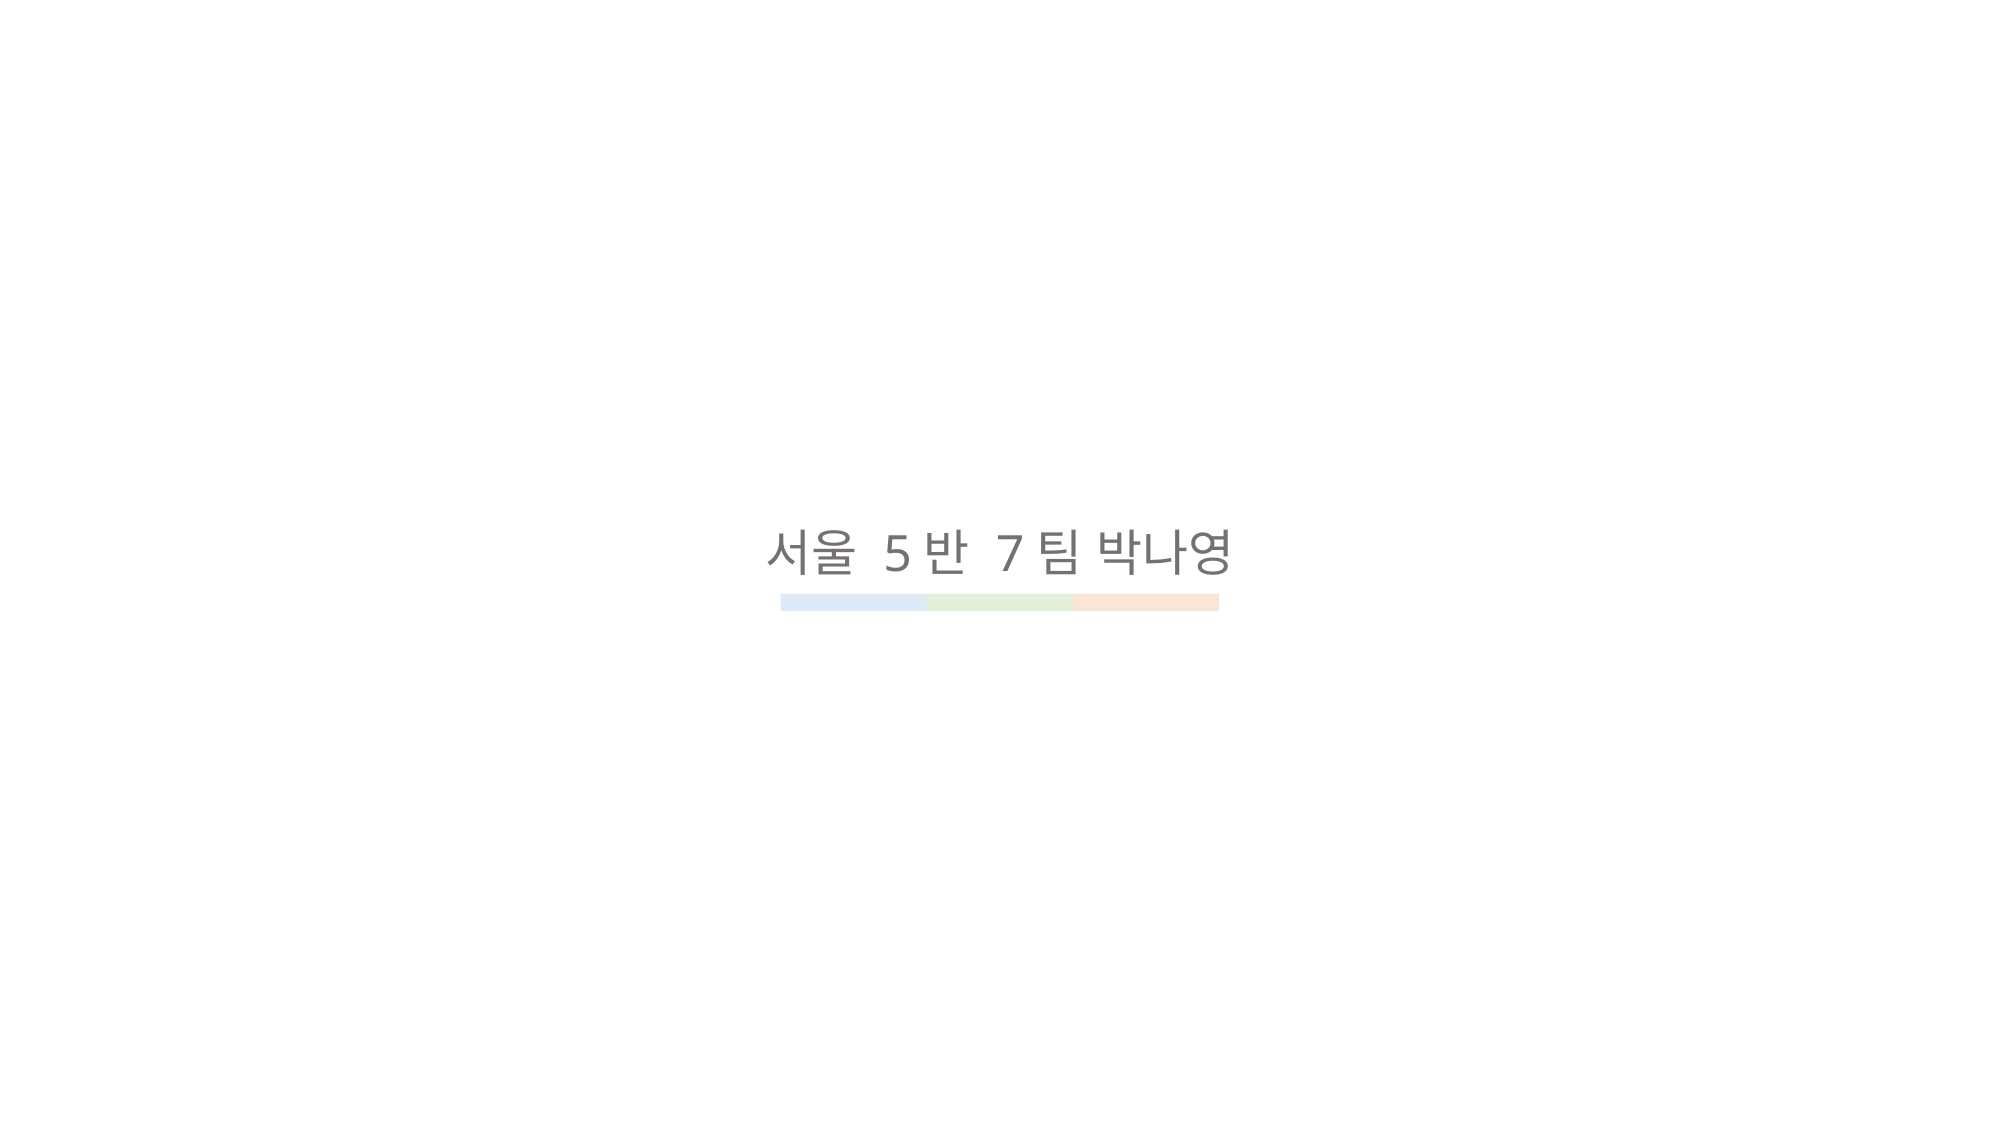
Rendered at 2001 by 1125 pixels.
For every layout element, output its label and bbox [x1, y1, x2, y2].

text_box [780, 513, 1220, 612]
